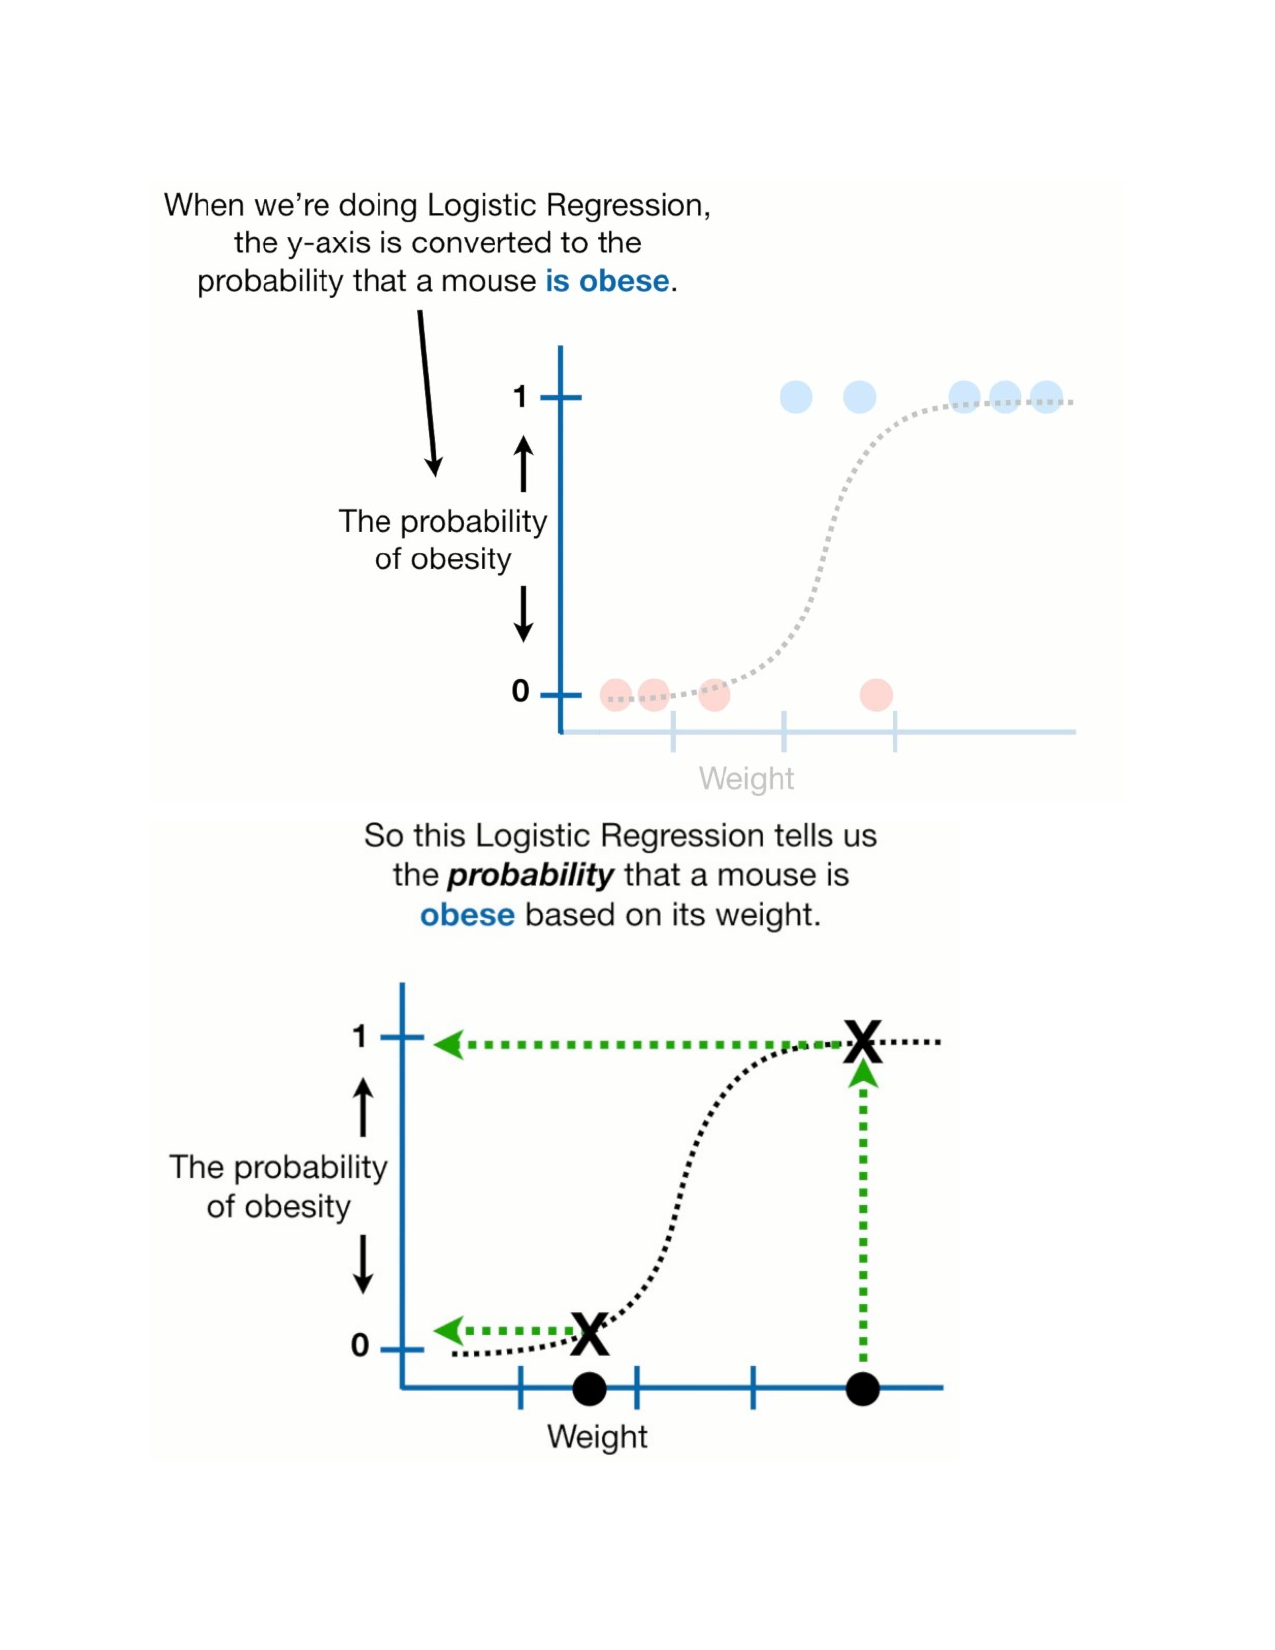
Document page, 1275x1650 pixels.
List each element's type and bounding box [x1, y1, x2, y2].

picture [149, 820, 959, 1463]
picture [149, 179, 1126, 803]
